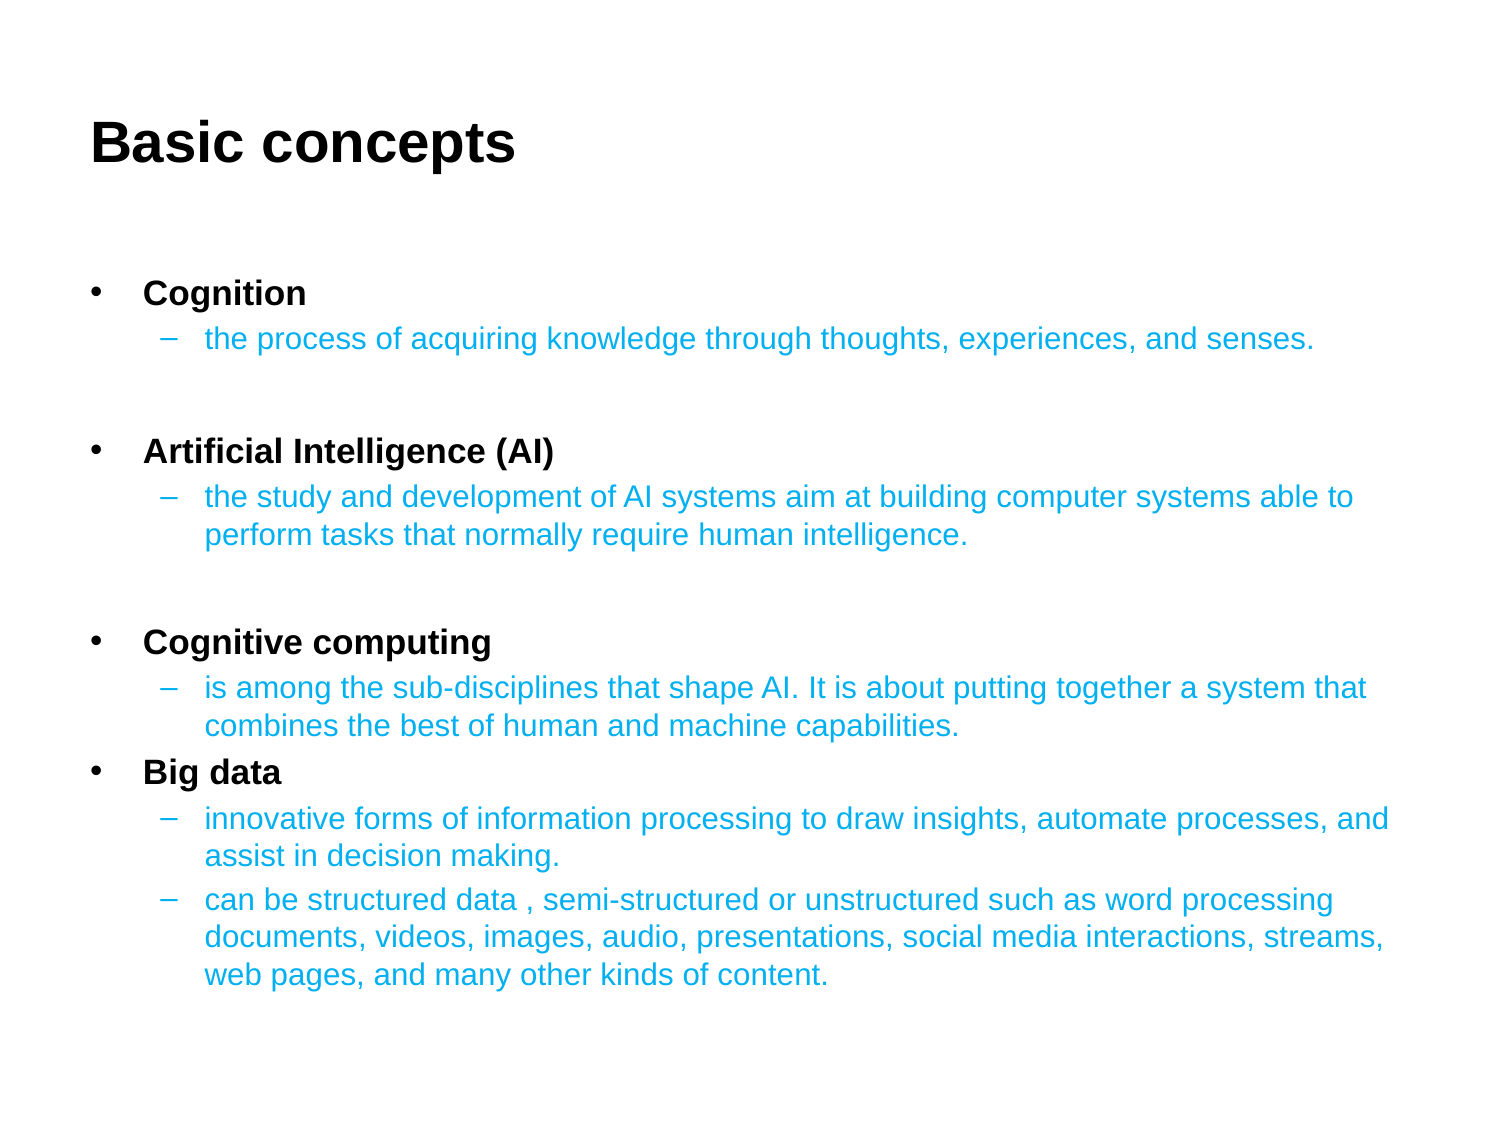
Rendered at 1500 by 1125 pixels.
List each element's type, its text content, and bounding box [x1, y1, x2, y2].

list Cognition the process of acquiring knowledge through thoughts, experiences, and senses. Artificial Intelligence (AI) the study and development of AI systems aim at building computer systems able to perform tasks that normally require human intelligence. Cognitive computing is among the sub-disciplines that shape AI. It is about putting together a system that combines the best of human and machine capabilities. Big data innovative forms of information processing to draw insights, automate processes, and assist in decision making. can be structured data , semi-structured or unstructured such as word processing documents, videos, images, audio, presentations, social media interactions, streams, web pages, and many other kinds of content. [75, 262, 1425, 1005]
title Basic concepts [75, 45, 1425, 233]
